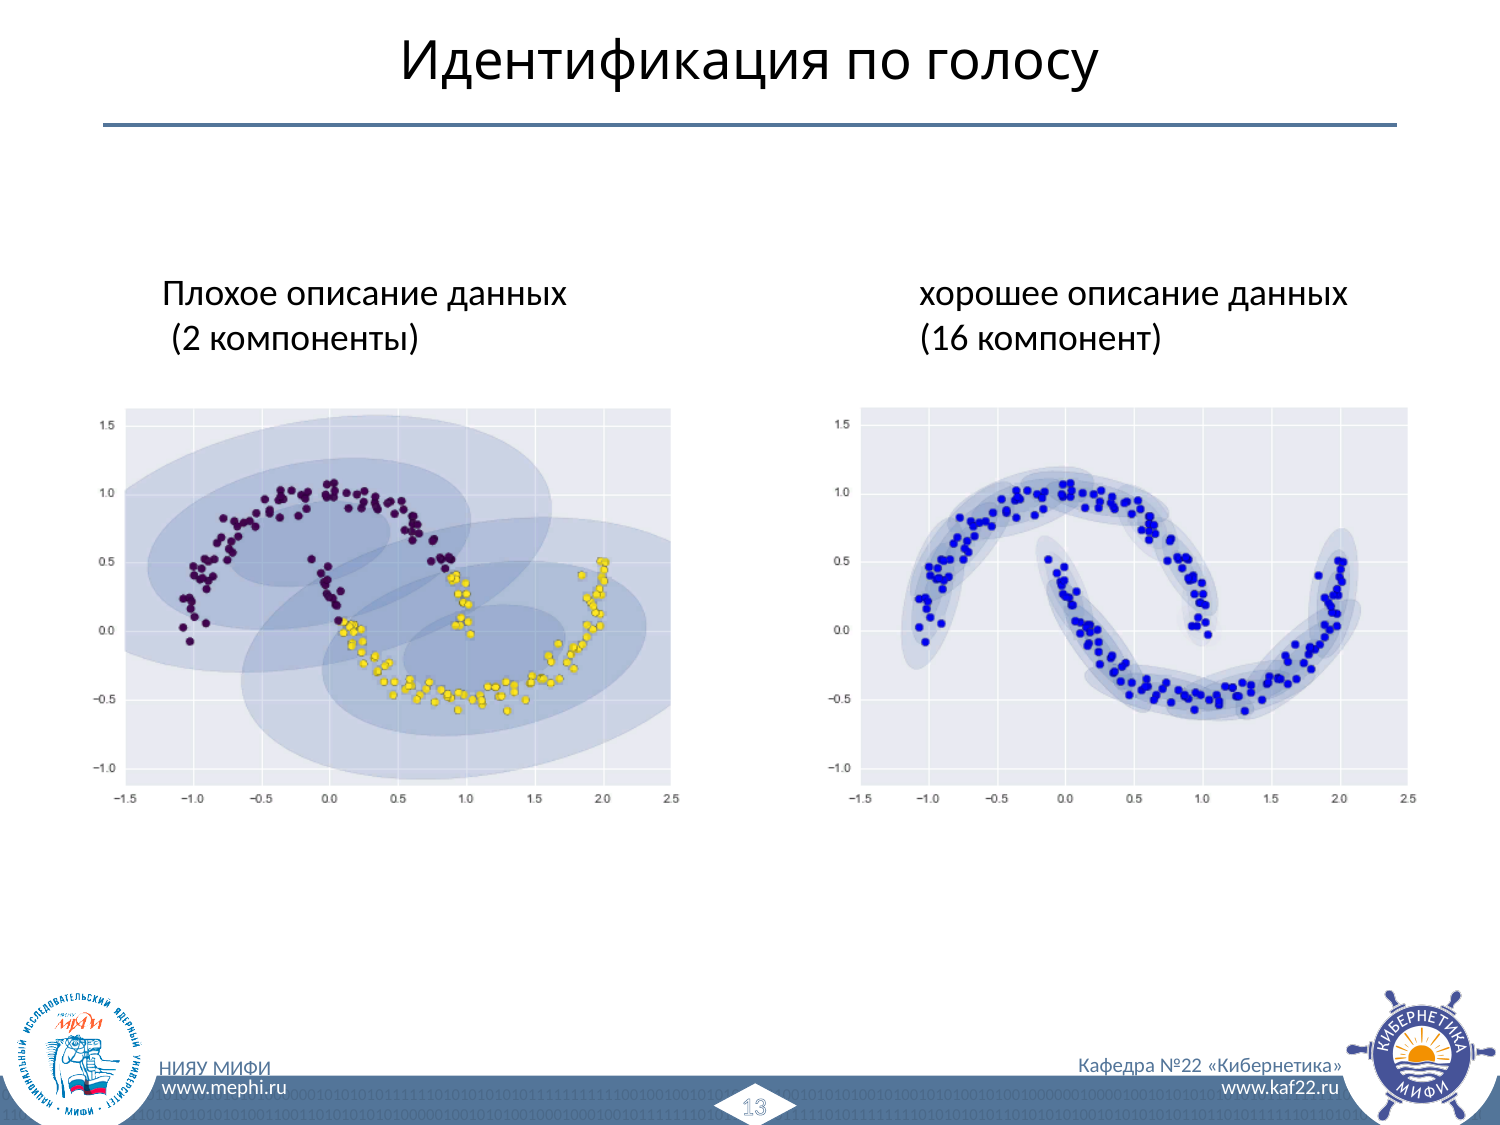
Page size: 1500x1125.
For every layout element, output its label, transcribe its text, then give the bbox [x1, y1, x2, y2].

picture [1346, 990, 1496, 1121]
title Идентификация по голосу [103, 5, 1397, 119]
text_box Плохое описание данных (2 компоненты) [147, 260, 624, 366]
slide_number 13 [719, 1081, 790, 1125]
picture [83, 400, 688, 814]
picture [16, 989, 143, 1120]
picture [818, 399, 1425, 814]
text_box хорошее описание данных (16 компонент) [904, 260, 1377, 366]
